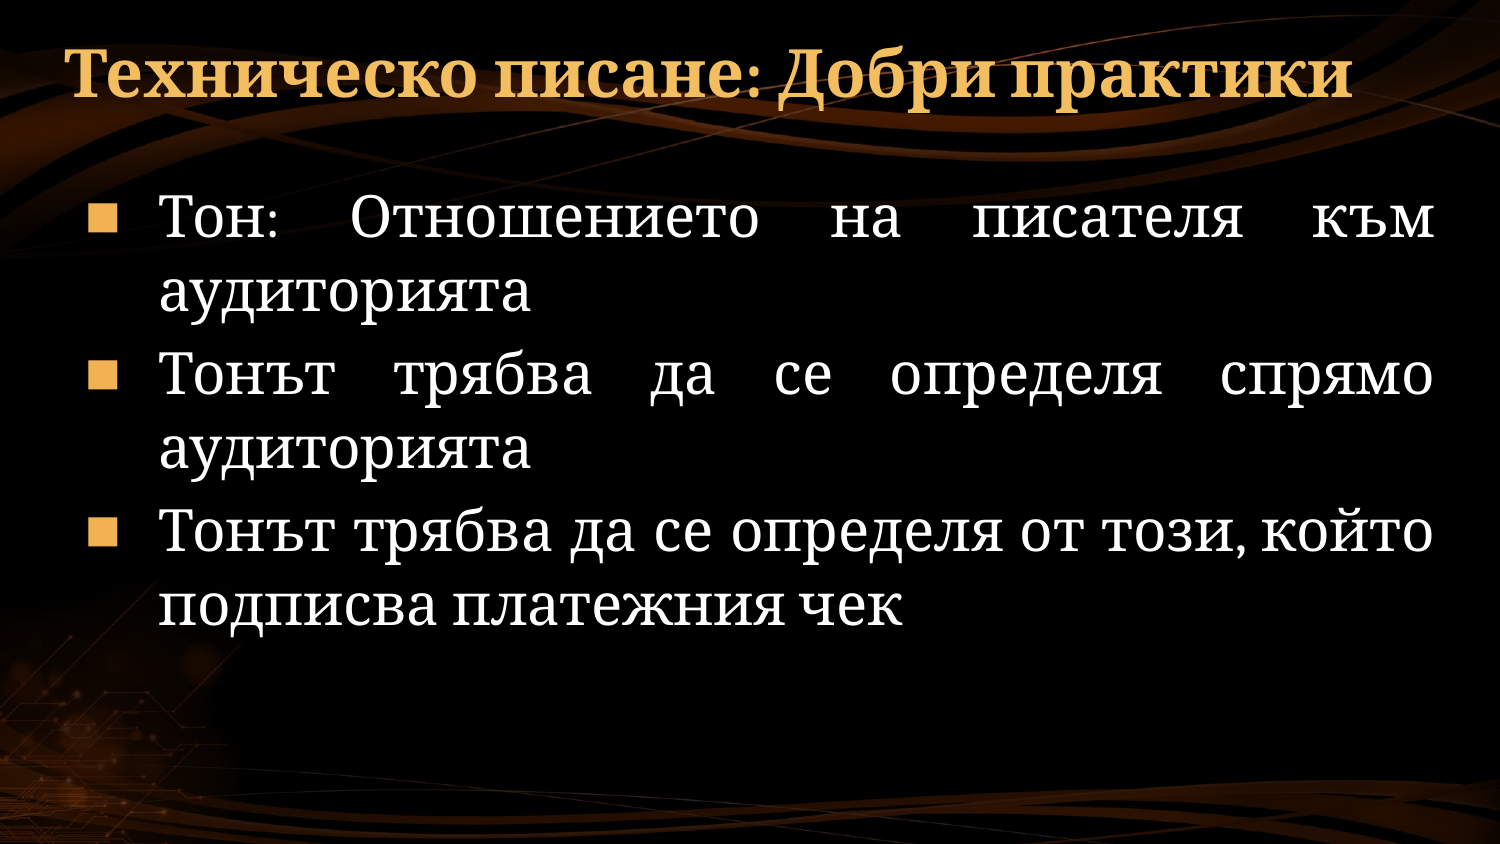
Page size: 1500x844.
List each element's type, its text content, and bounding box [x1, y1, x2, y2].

list Тон: Отношението на писателя към аудиторията Тонът трябва да се определя спрямо аудиторията Тонът трябва да се определя от този, който подписва платежния чек [51, 171, 1449, 827]
title Техническо писане: Добри практики [51, 28, 1449, 123]
picture [0, 0, 1500, 844]
